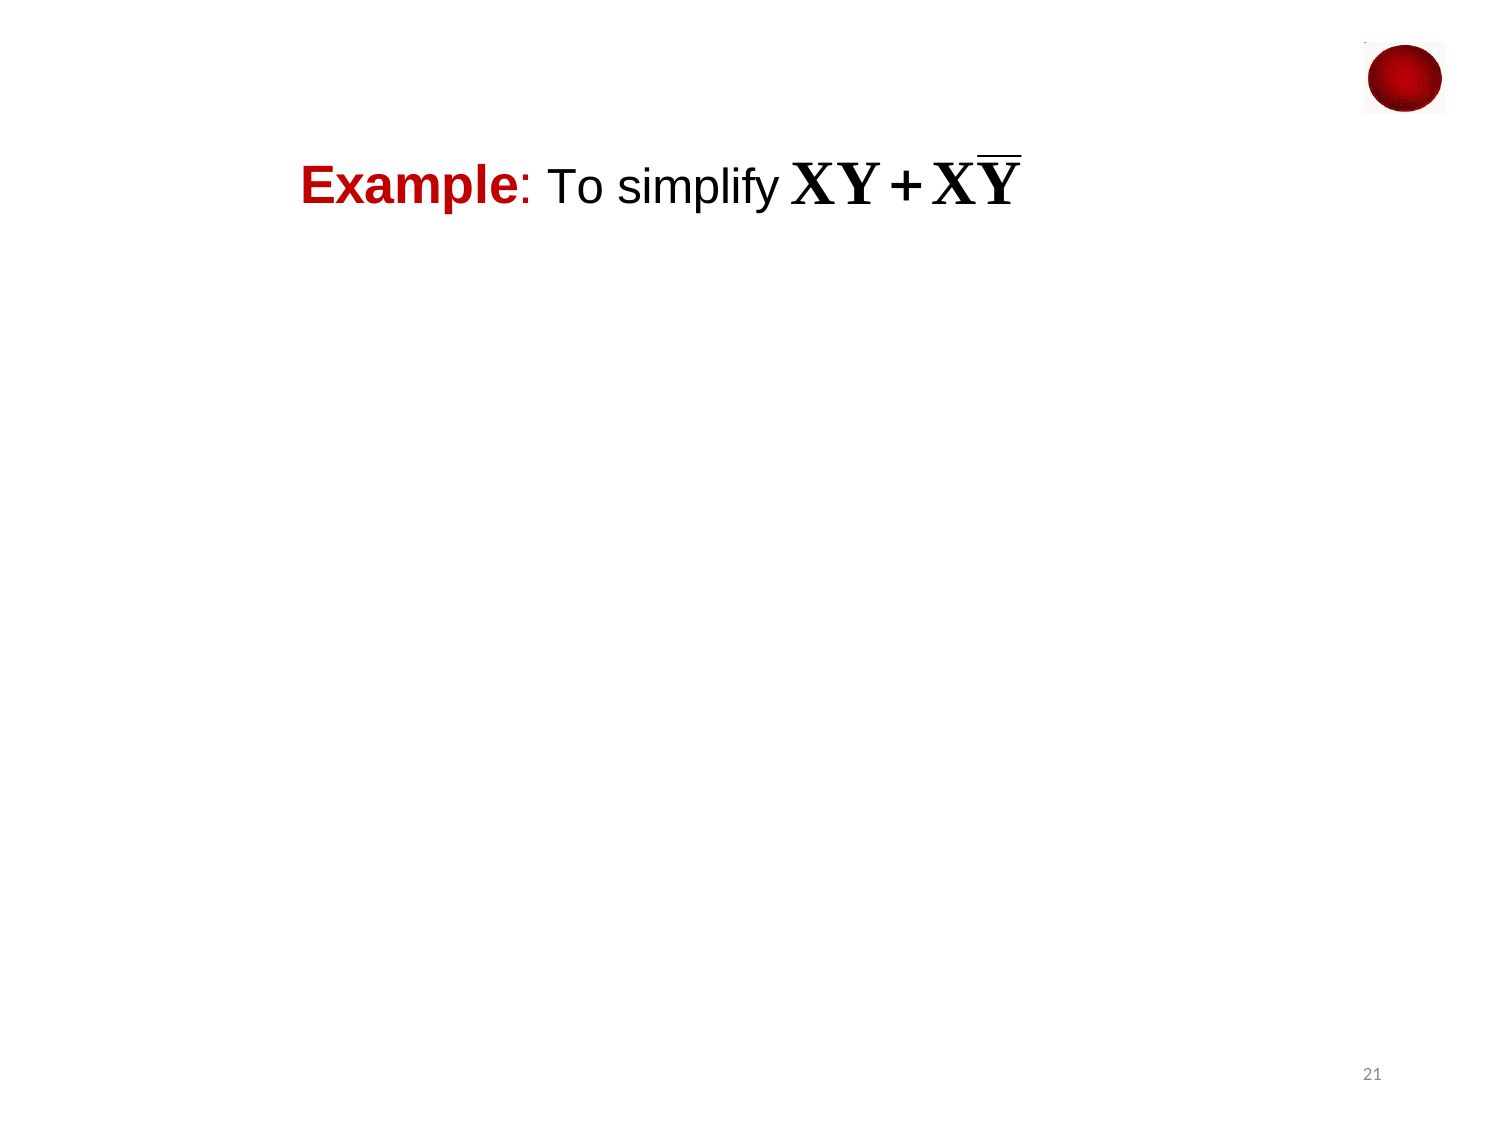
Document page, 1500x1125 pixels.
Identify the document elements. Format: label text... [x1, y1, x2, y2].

picture [1364, 42, 1445, 114]
slide_number 21 [1059, 1042, 1397, 1103]
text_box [299, 149, 1186, 988]
